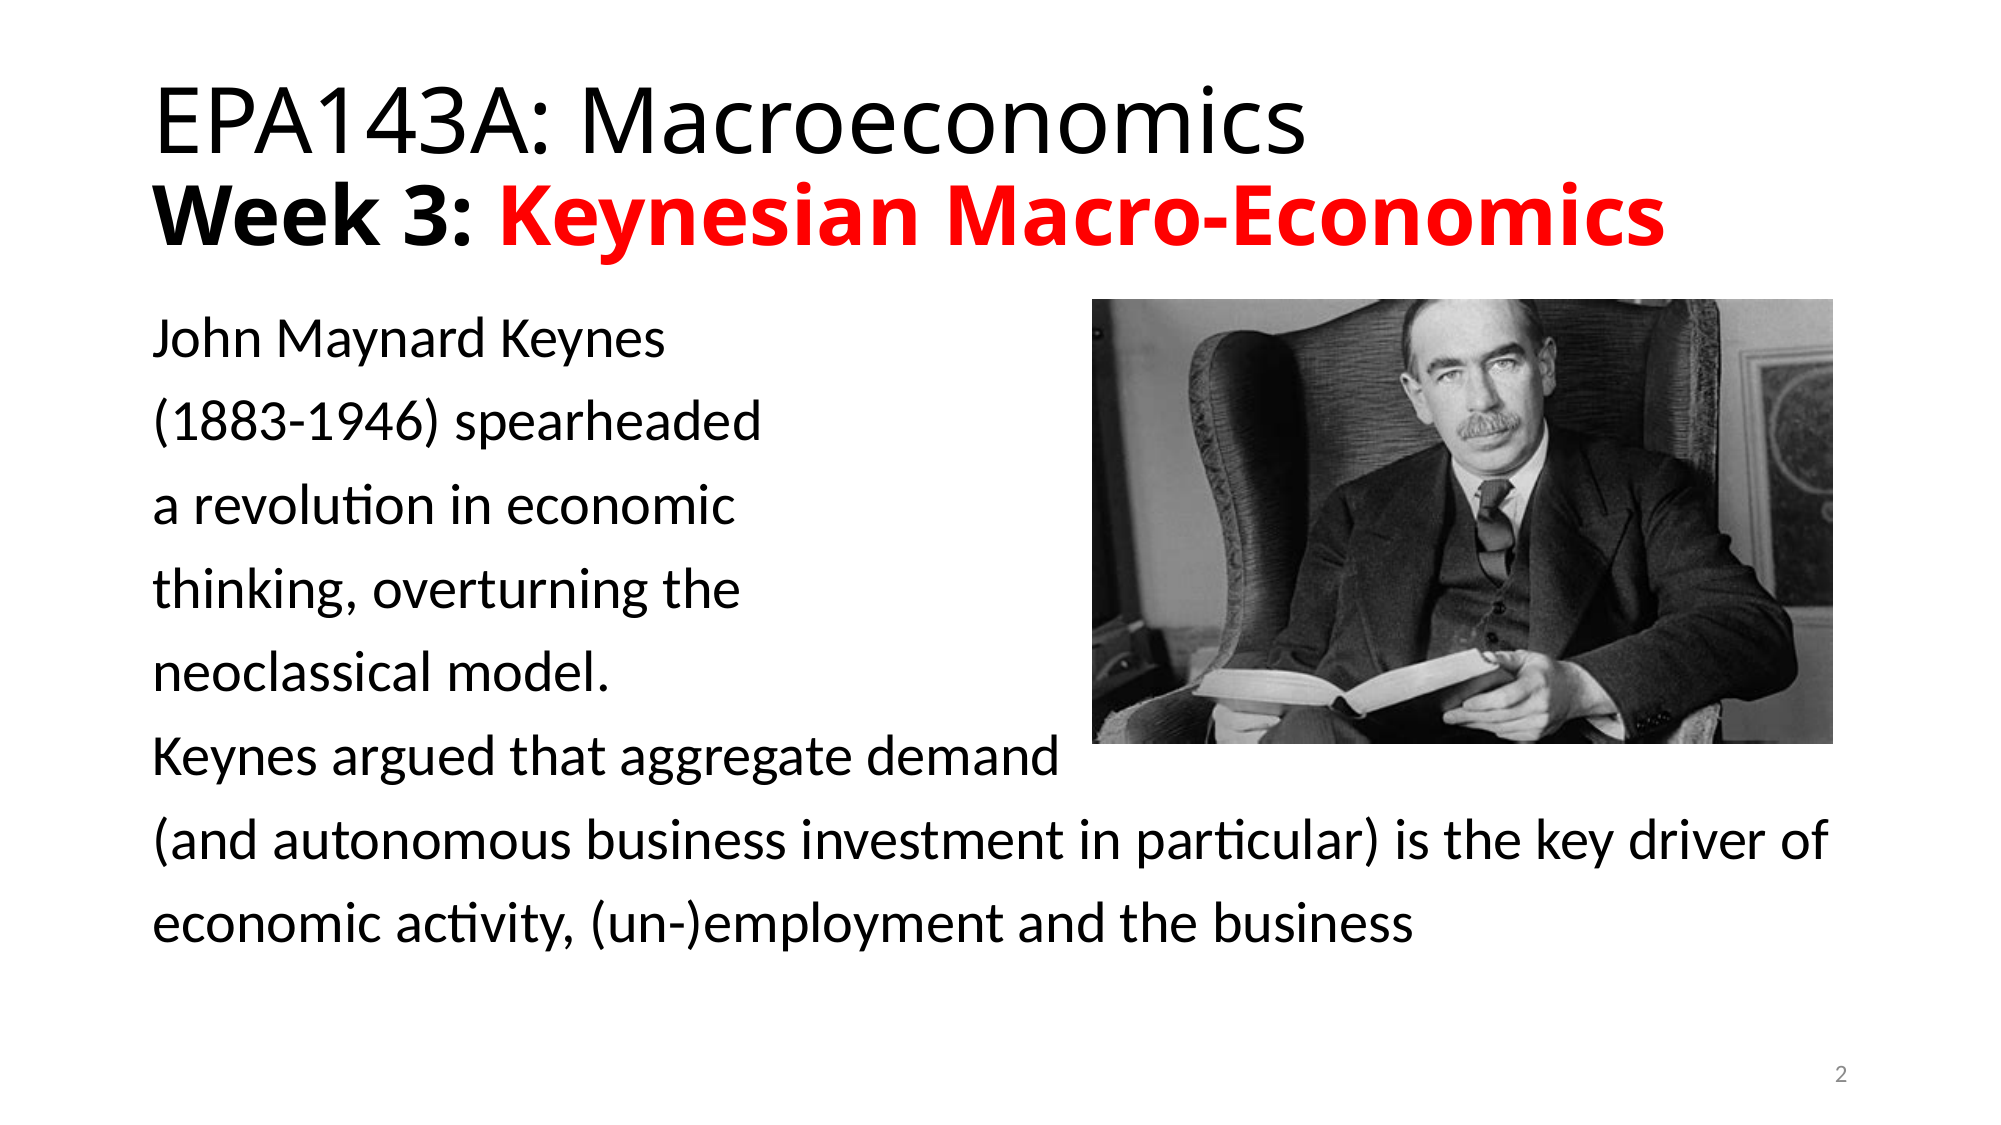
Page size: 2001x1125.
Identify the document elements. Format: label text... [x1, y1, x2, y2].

list John Maynard Keynes (1883-1946) spearheaded a revolution in economic thinking, overturning the neoclassical model. Keynes argued that aggregate demand (and autonomous business investment in particular) is the key driver of economic activity, (un-)employment and the business [137, 299, 1863, 1014]
slide_number 2 [1412, 1042, 1863, 1103]
picture [1092, 299, 1833, 744]
title EPA143A: Macroeconomics Week 3: Keynesian Macro-Economics [137, 59, 1863, 278]
